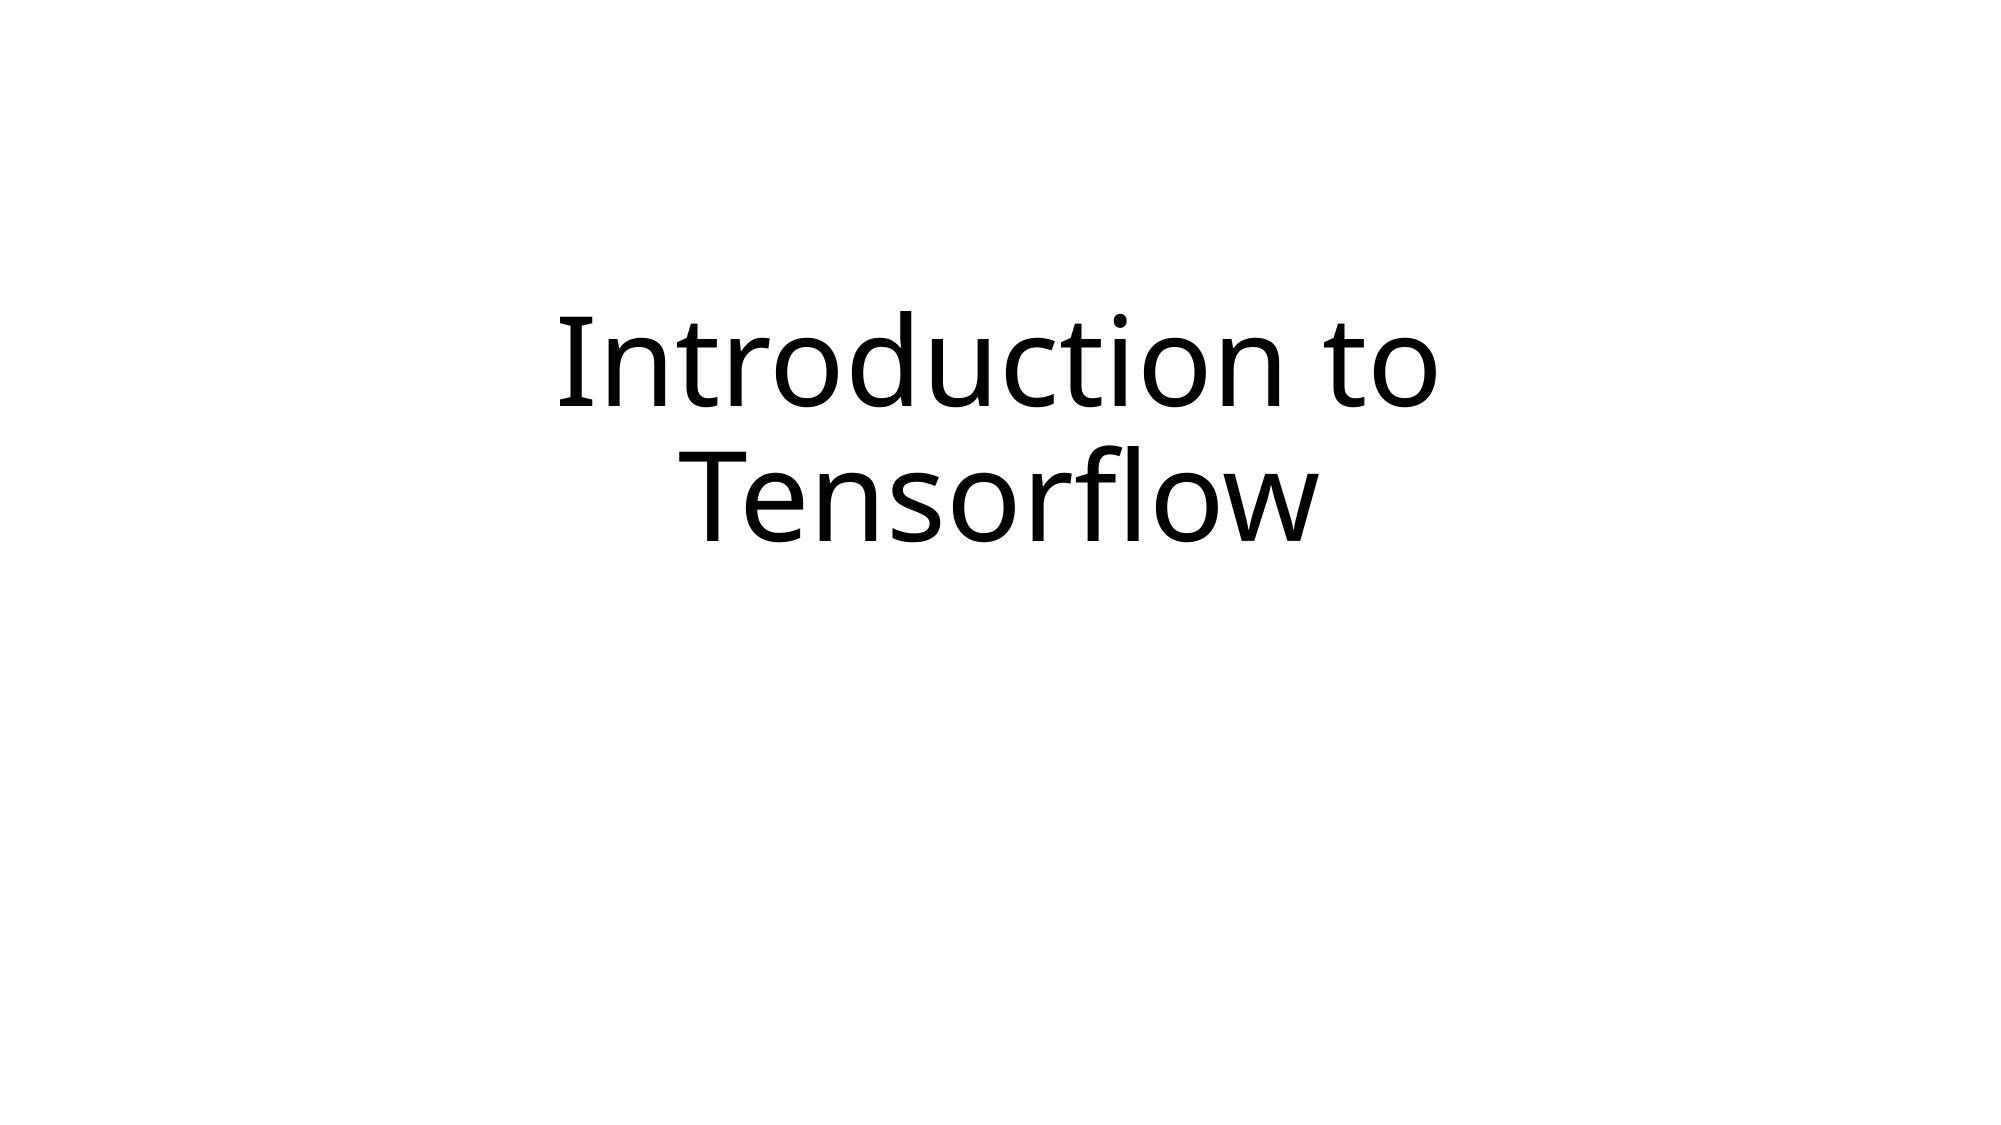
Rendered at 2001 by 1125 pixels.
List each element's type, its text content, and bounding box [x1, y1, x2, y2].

title Introduction to Tensorflow [249, 184, 1750, 576]
